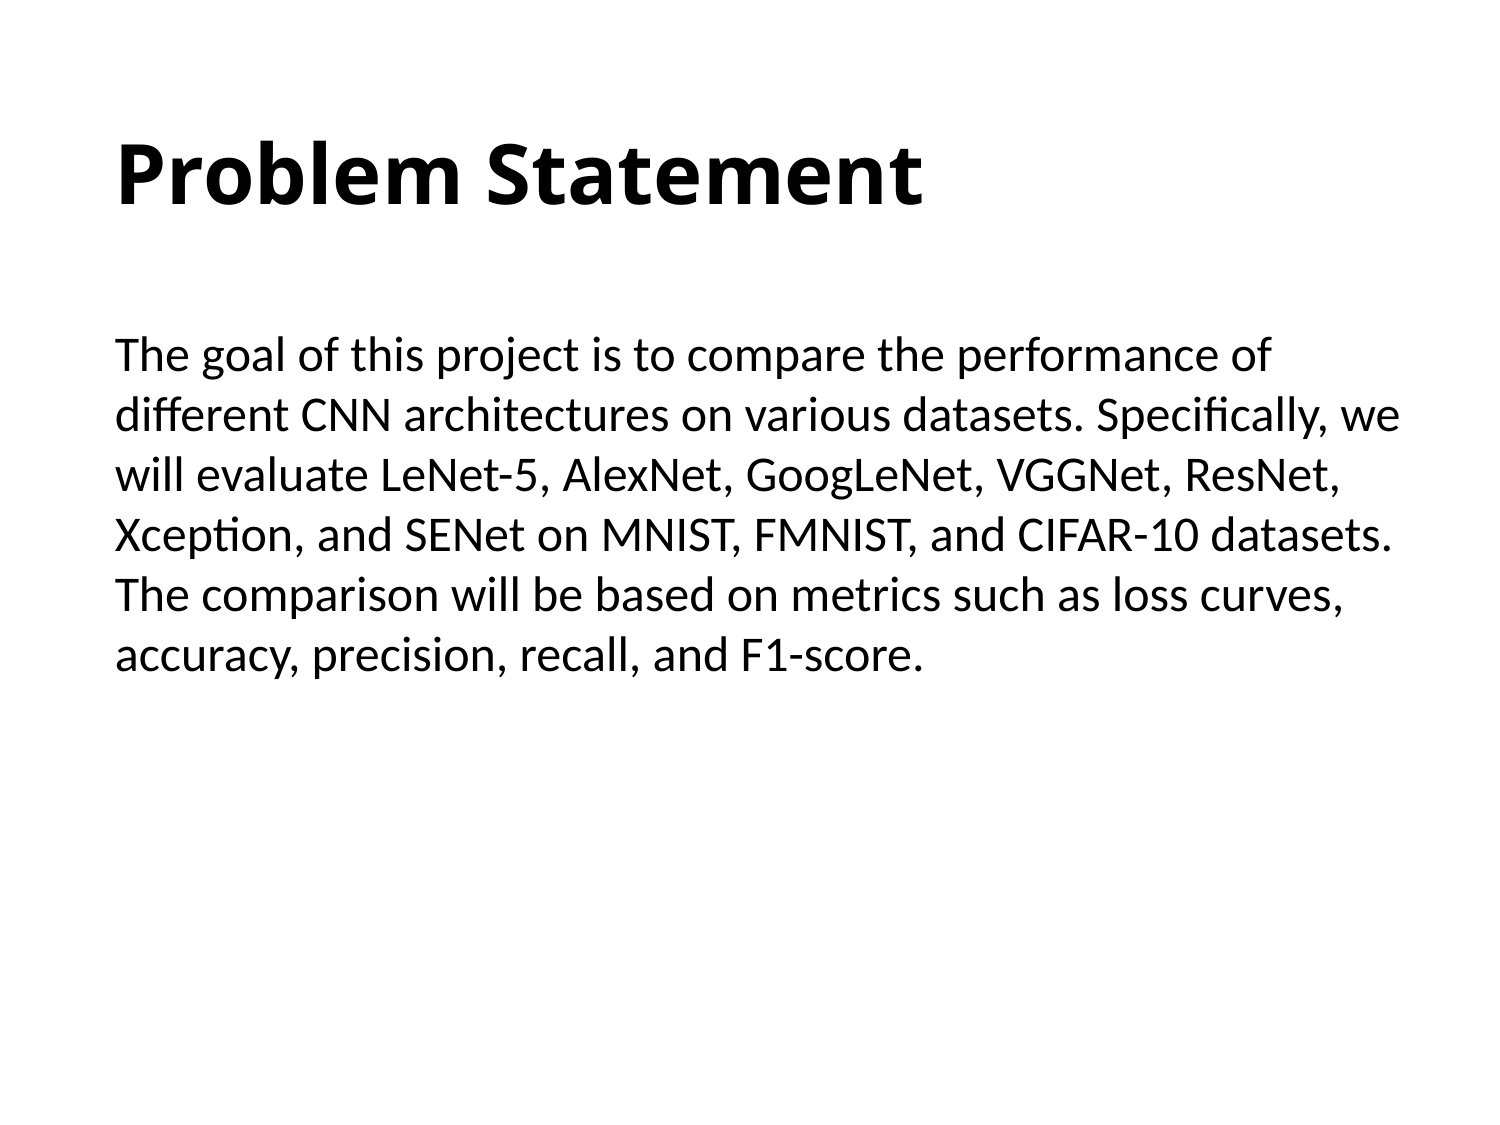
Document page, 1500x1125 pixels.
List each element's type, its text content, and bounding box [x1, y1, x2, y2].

text_box Problem Statement The goal of this project is to compare the performance of different CNN architectures on various datasets. Specifically, we will evaluate LeNet-5, AlexNet, GoogLeNet, VGGNet, ResNet, Xception, and SENet on MNIST, FMNIST, and CIFAR-10 datasets. The comparison will be based on metrics such as loss curves, accuracy, precision, recall, and F1-score. [99, 114, 1429, 779]
